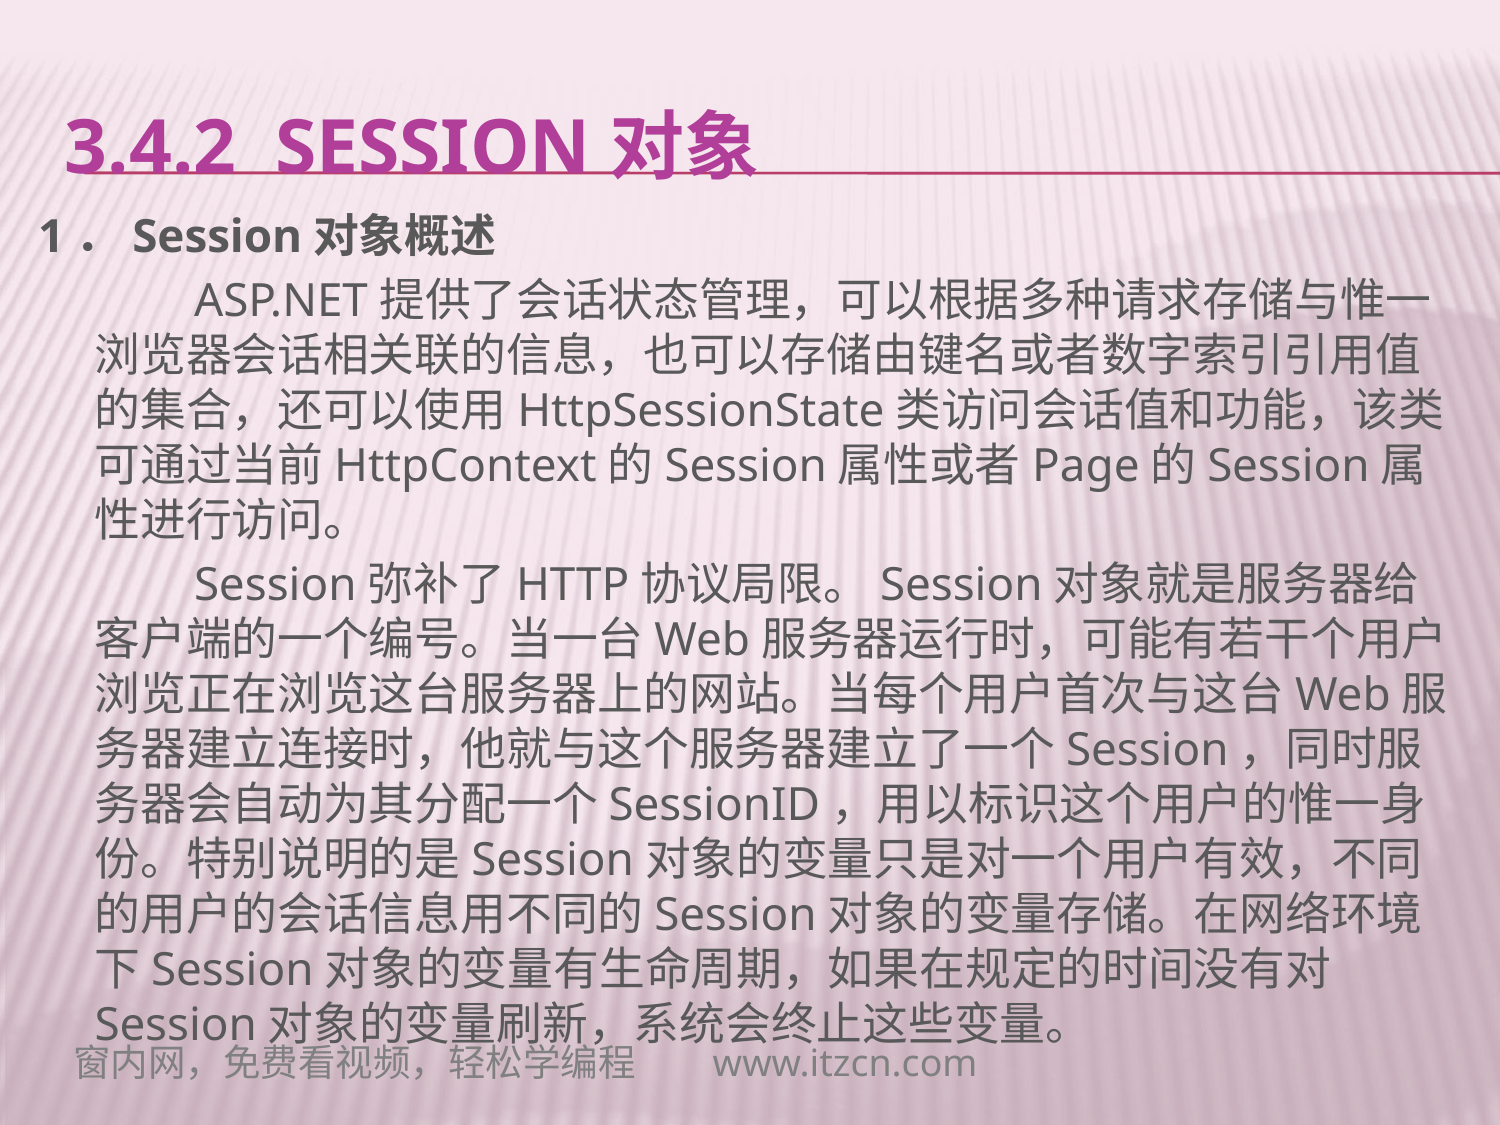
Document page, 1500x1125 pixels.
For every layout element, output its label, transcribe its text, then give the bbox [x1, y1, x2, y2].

list 1．Session对象概述 ASP.NET提供了会话状态管理，可以根据多种请求存储与惟一浏览器会话相关联的信息，也可以存储由键名或者数字索引引用值的集合，还可以使用HttpSessionState类访问会话值和功能，该类可通过当前HttpContext的Session属性或者Page的Session属性进行访问。 Session弥补了HTTP协议局限。Session对象就是服务器给客户端的一个编号。当一台Web服务器运行时，可能有若干个用户浏览正在浏览这台服务器上的网站。当每个用户首次与这台Web服务器建立连接时，他就与这个服务器建立了一个Session，同时服务器会自动为其分配一个SessionID，用以标识这个用户的惟一身份。特别说明的是Session对象的变量只是对一个用户有效，不同的用户的会话信息用不同的Session对象的变量存储。在网络环境下Session对象的变量有生命周期，如果在规定的时间没有对Session对象的变量刷新，系统会终止这些变量。 [23, 199, 1475, 1020]
title 3.4.2 Session对象 [50, 75, 1475, 199]
